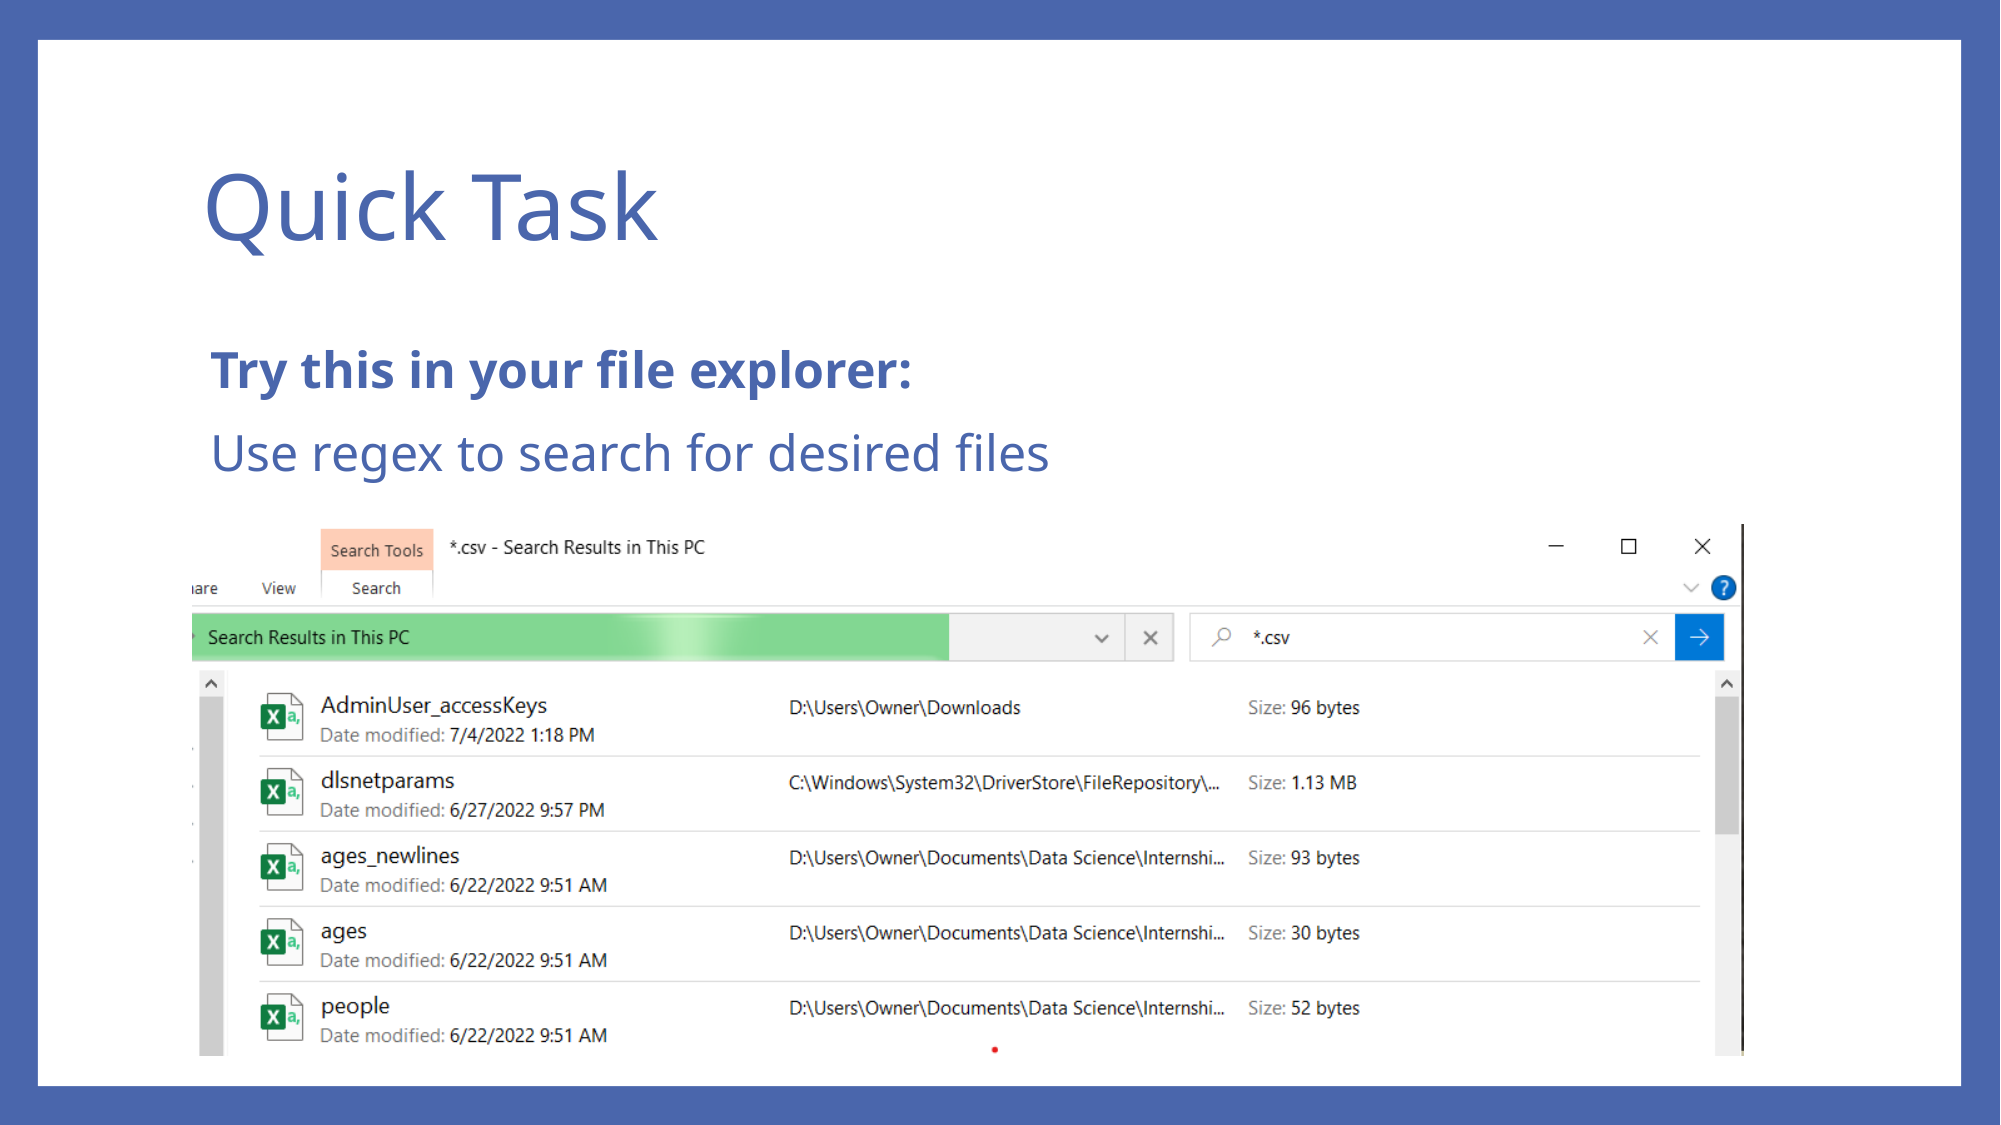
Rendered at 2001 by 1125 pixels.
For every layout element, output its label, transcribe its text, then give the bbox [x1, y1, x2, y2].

title Quick Task [187, 99, 1808, 323]
picture [192, 523, 1744, 1056]
list Try this in your file explorer: Use regex to search for desired files [187, 337, 1808, 1000]
